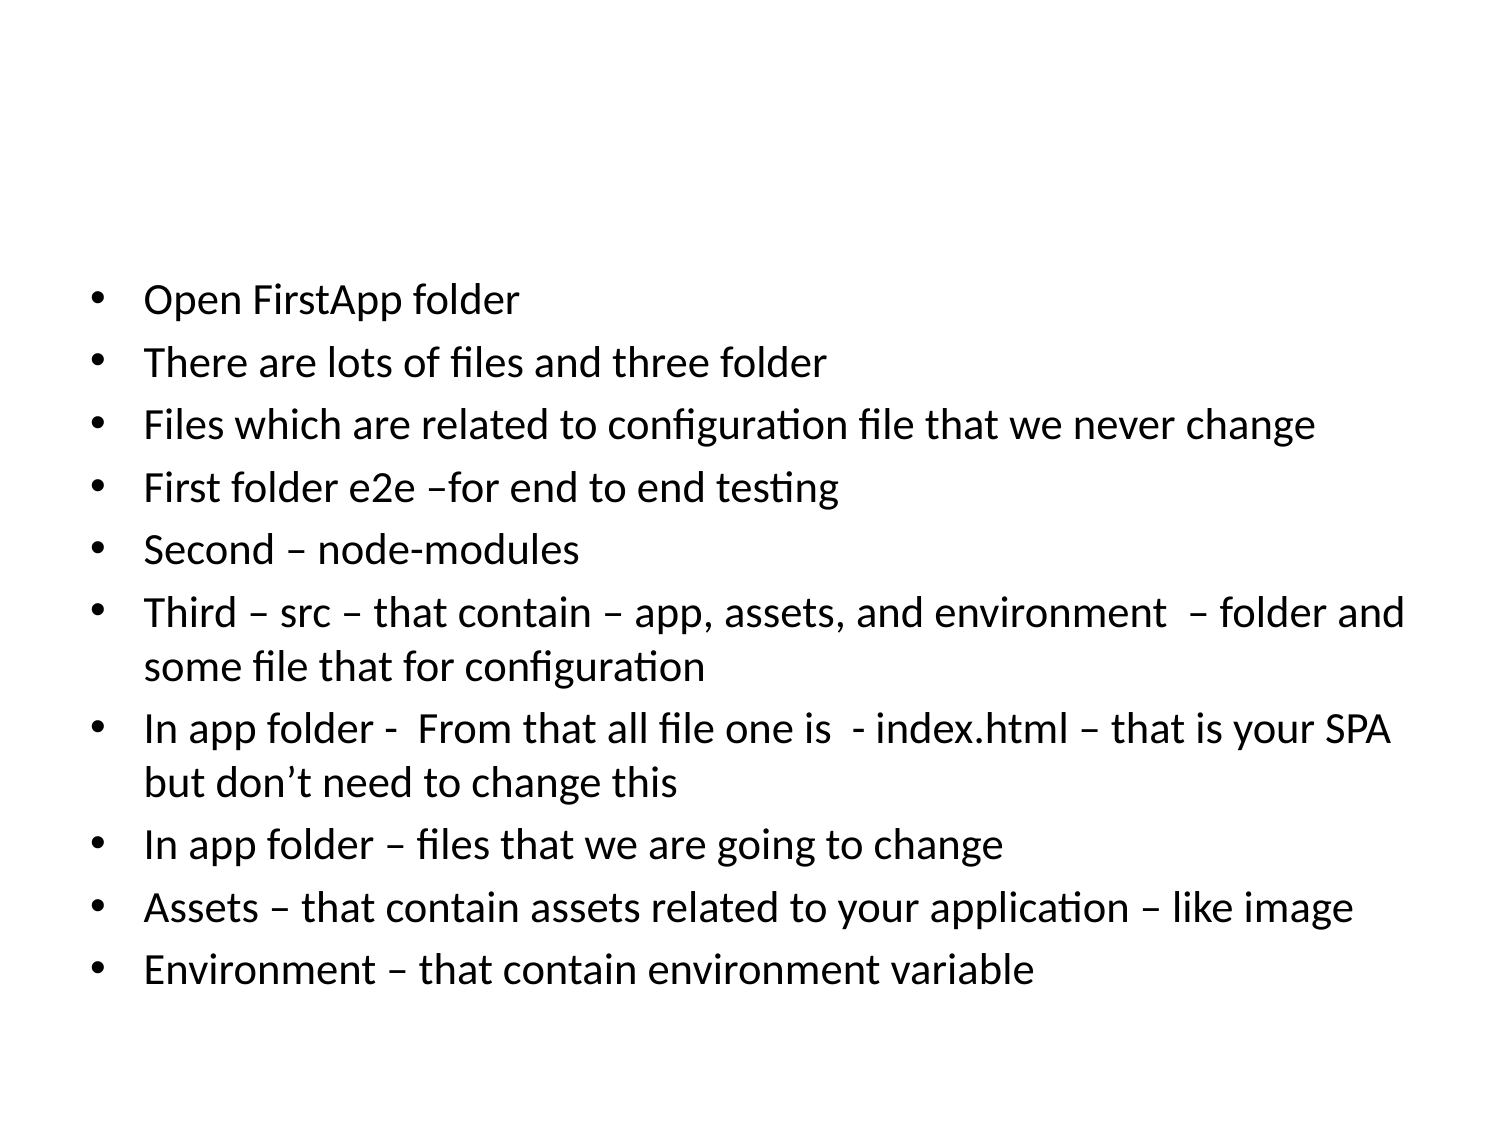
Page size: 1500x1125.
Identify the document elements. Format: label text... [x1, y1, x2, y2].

list Open FirstApp folder There are lots of files and three folder Files which are related to configuration file that we never change First folder e2e –for end to end testing Second – node-modules Third – src – that contain – app, assets, and environment – folder and some file that for configuration In app folder - From that all file one is - index.html – that is your SPA but don’t need to change this In app folder – files that we are going to change Assets – that contain assets related to your application – like image Environment – that contain environment variable [75, 262, 1425, 1005]
